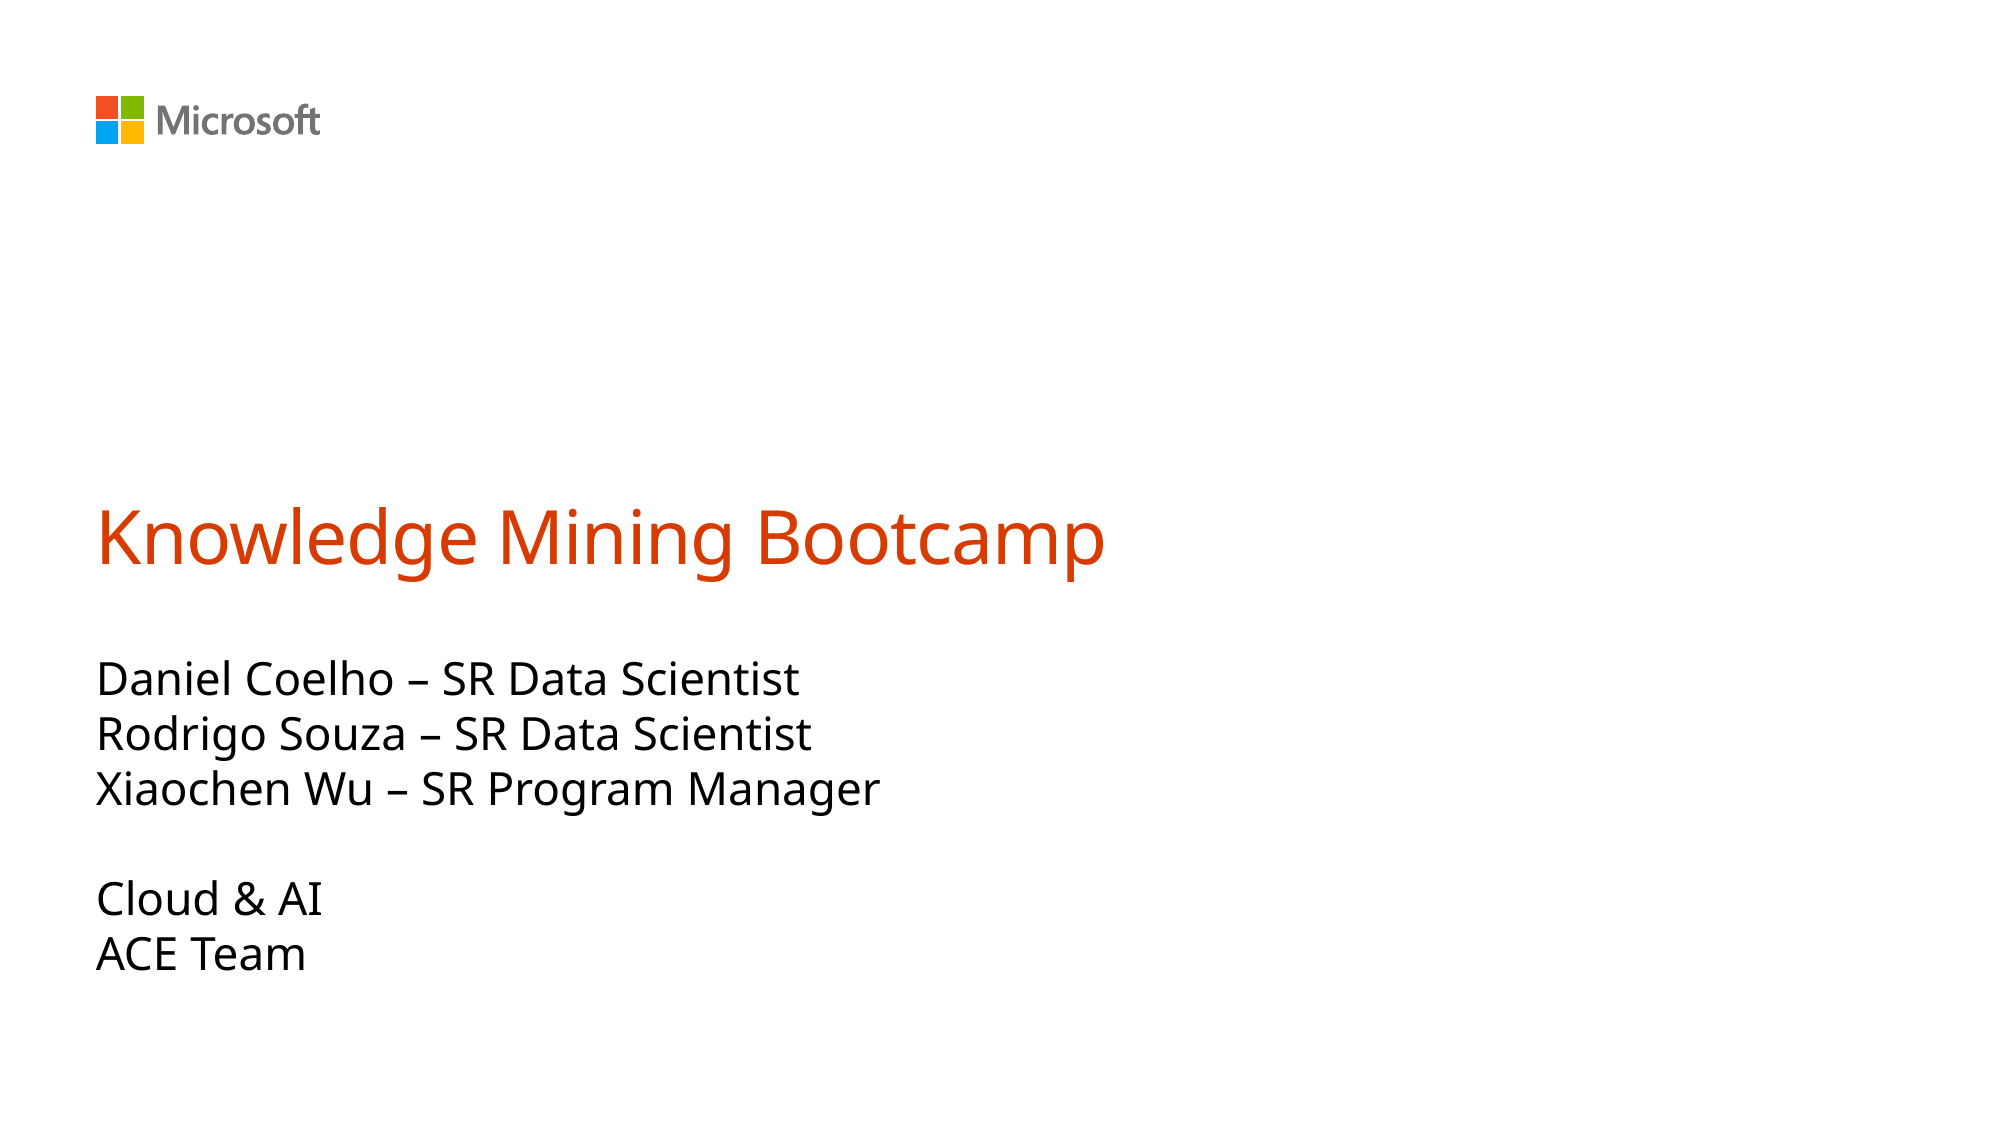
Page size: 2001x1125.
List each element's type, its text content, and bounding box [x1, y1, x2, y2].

title Knowledge Mining Bootcamp [95, 488, 1596, 580]
list Daniel Coelho – SR Data Scientist Rodrigo Souza – SR Data Scientist Xiaochen Wu – SR Program Manager Cloud & AI ACE Team [95, 650, 1030, 984]
